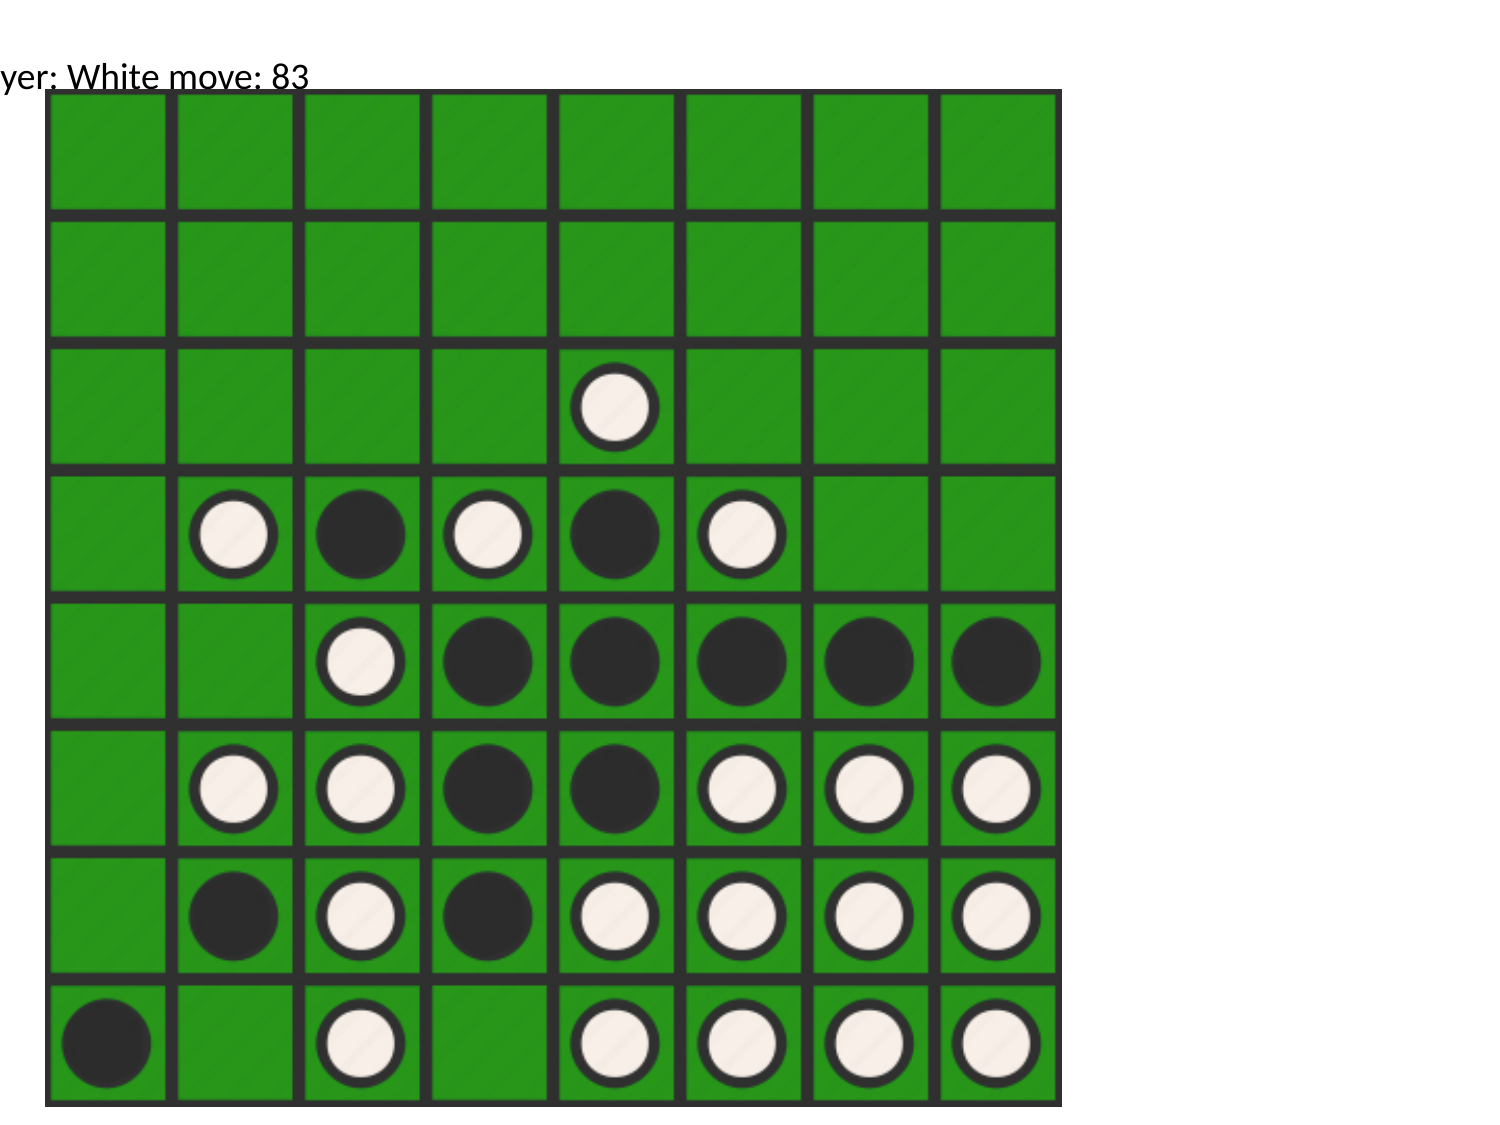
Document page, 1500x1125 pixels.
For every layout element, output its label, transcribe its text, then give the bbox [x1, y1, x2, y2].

picture [44, 89, 1062, 1107]
text_box turn: 28 player: White move: 83 [0, 44, 325, 105]
